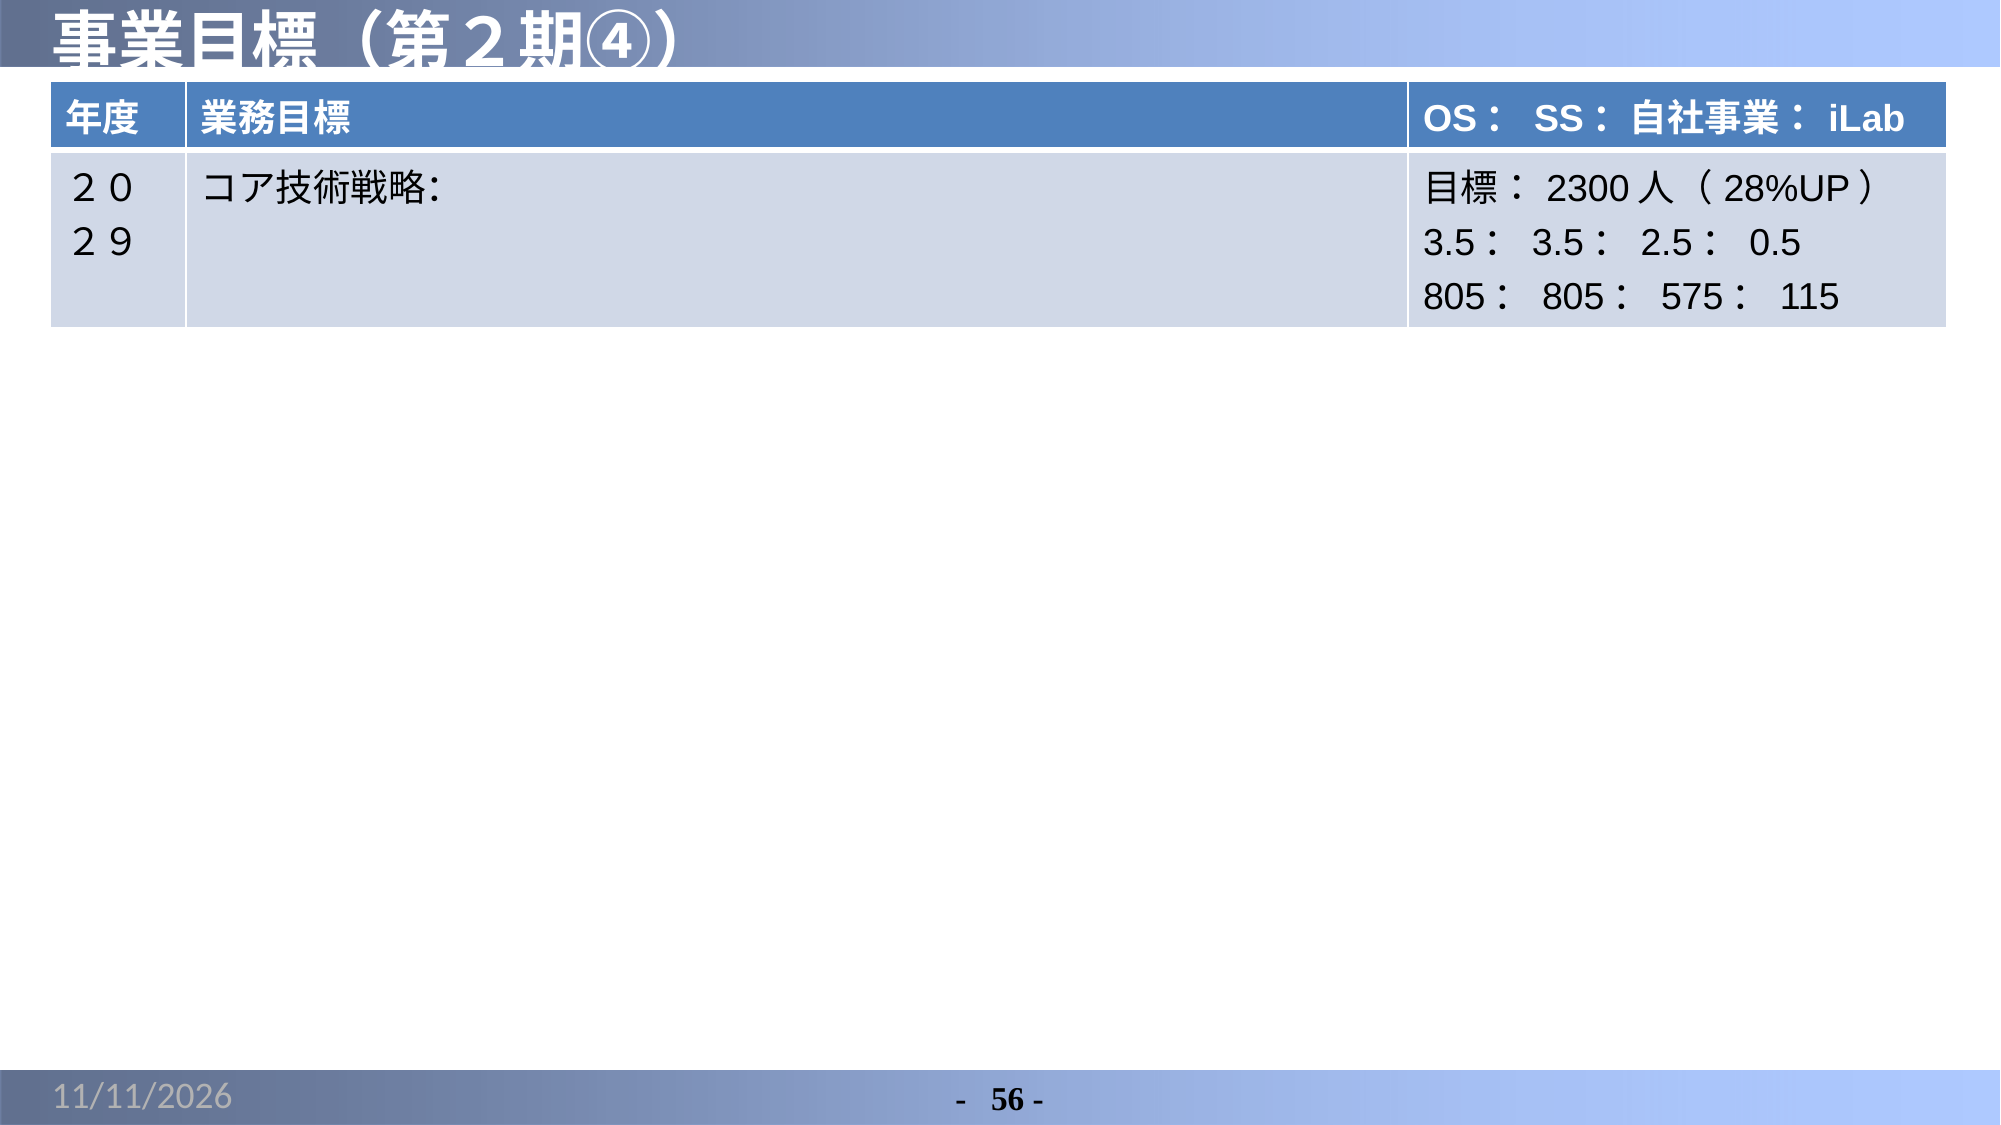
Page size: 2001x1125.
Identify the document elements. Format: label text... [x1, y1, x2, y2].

table_cell コア技術戦略： [187, 153, 1407, 327]
slide_number - 56 - [934, 1078, 1063, 1117]
table_header OS：SS：自社事業：iLab [1409, 82, 1946, 147]
table_header 業務目標 [187, 82, 1407, 147]
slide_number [51, 1071, 512, 1117]
table_cell ２０２９ [51, 153, 185, 327]
title 事業目標（第２期④） [51, 0, 1921, 80]
table_header 年度 [51, 82, 185, 147]
table_cell 目標：2300人（28%UP） 3.5：3.5：2.5：0.5 805：805：575：115 [1409, 153, 1946, 327]
